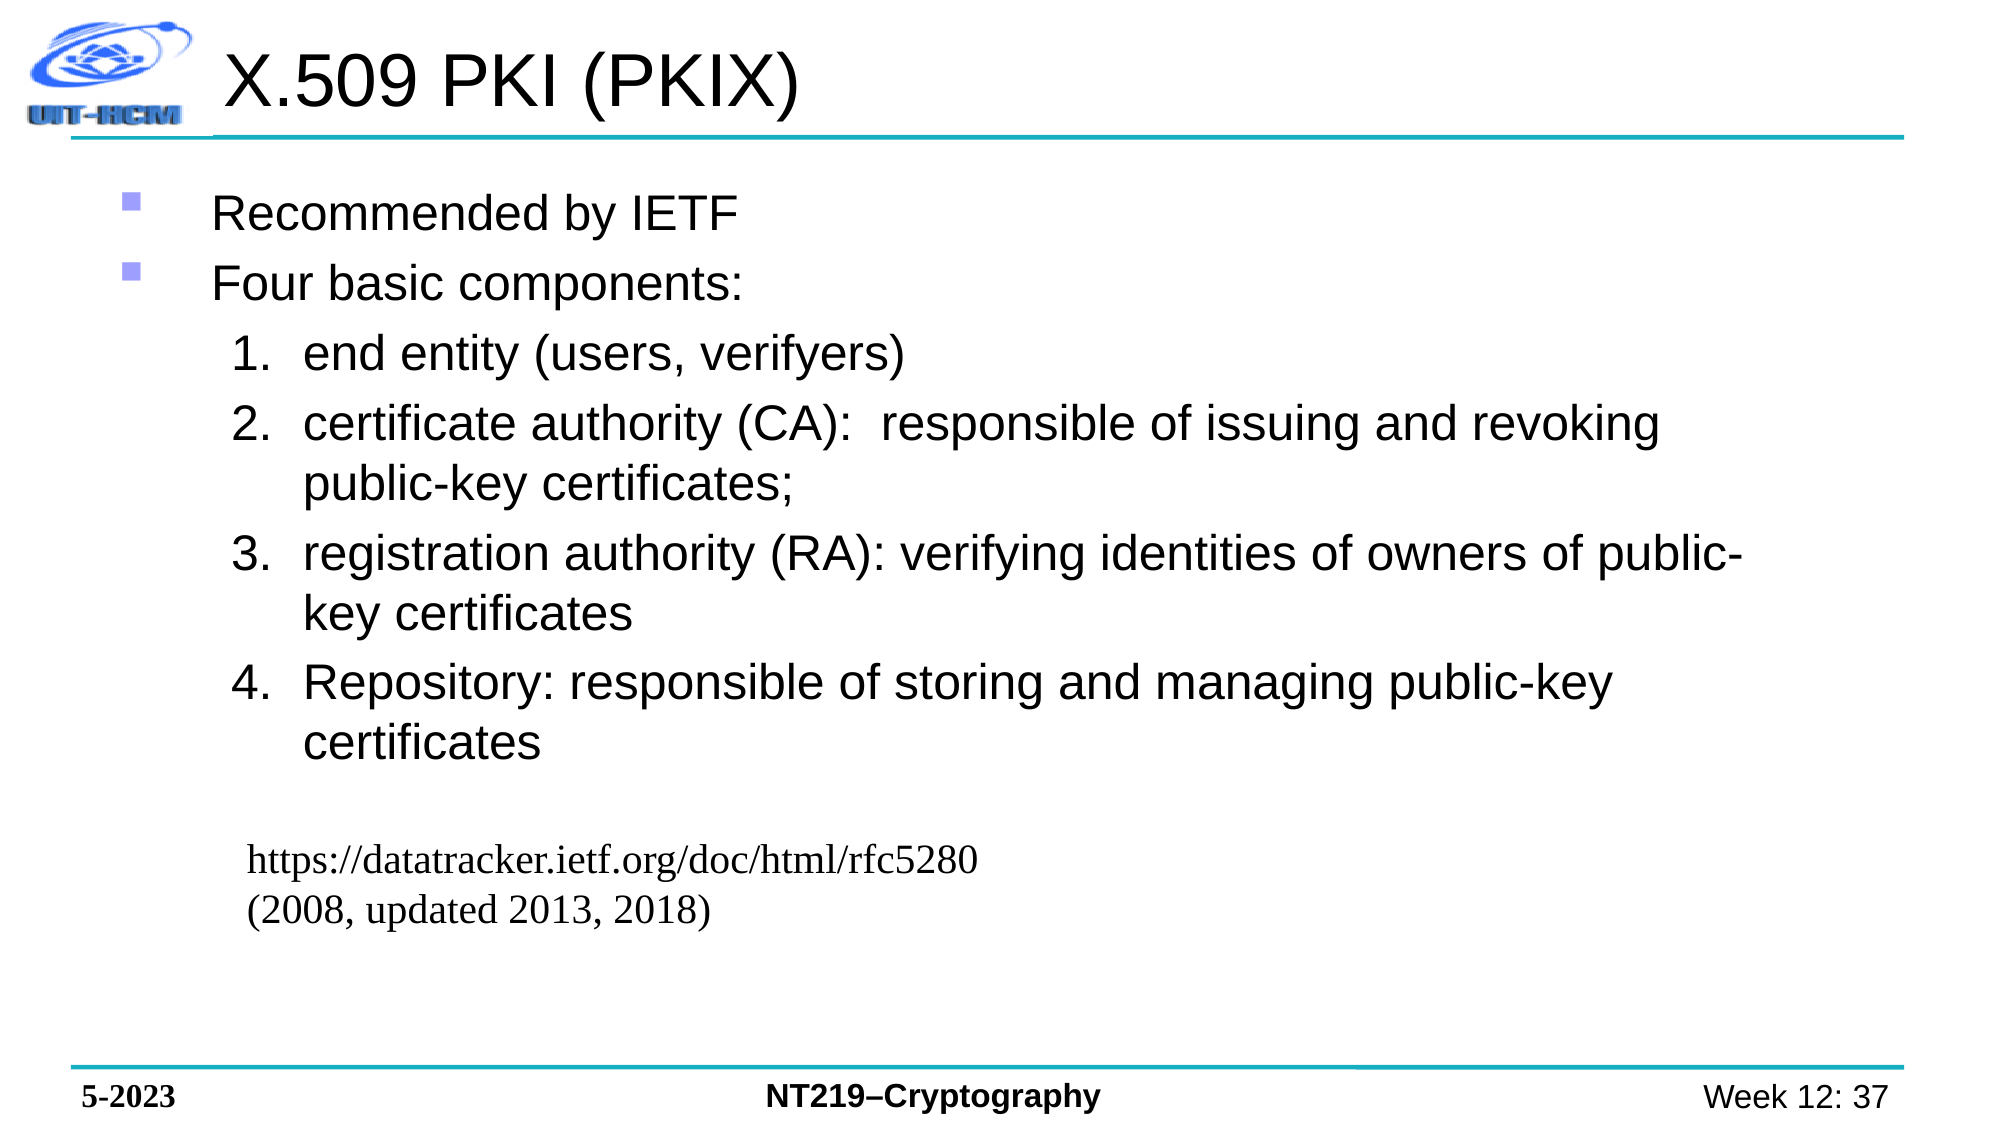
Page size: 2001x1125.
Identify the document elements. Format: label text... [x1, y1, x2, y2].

picture [7, 9, 213, 136]
title X.509 PKI (PKIX) [208, 30, 1446, 121]
list Recommended by IETF Four basic components: end entity (users, verifyers) certificate authority (CA): responsible of issuing and revoking public-key certificates; registration authority (RA): verifying identities of owners of public-key certificates Repository: responsible of storing and managing public-key certificates [102, 172, 1837, 825]
text_box https://datatracker.ietf.org/doc/html/rfc5280 (2008, updated 2013, 2018) [232, 824, 1265, 939]
